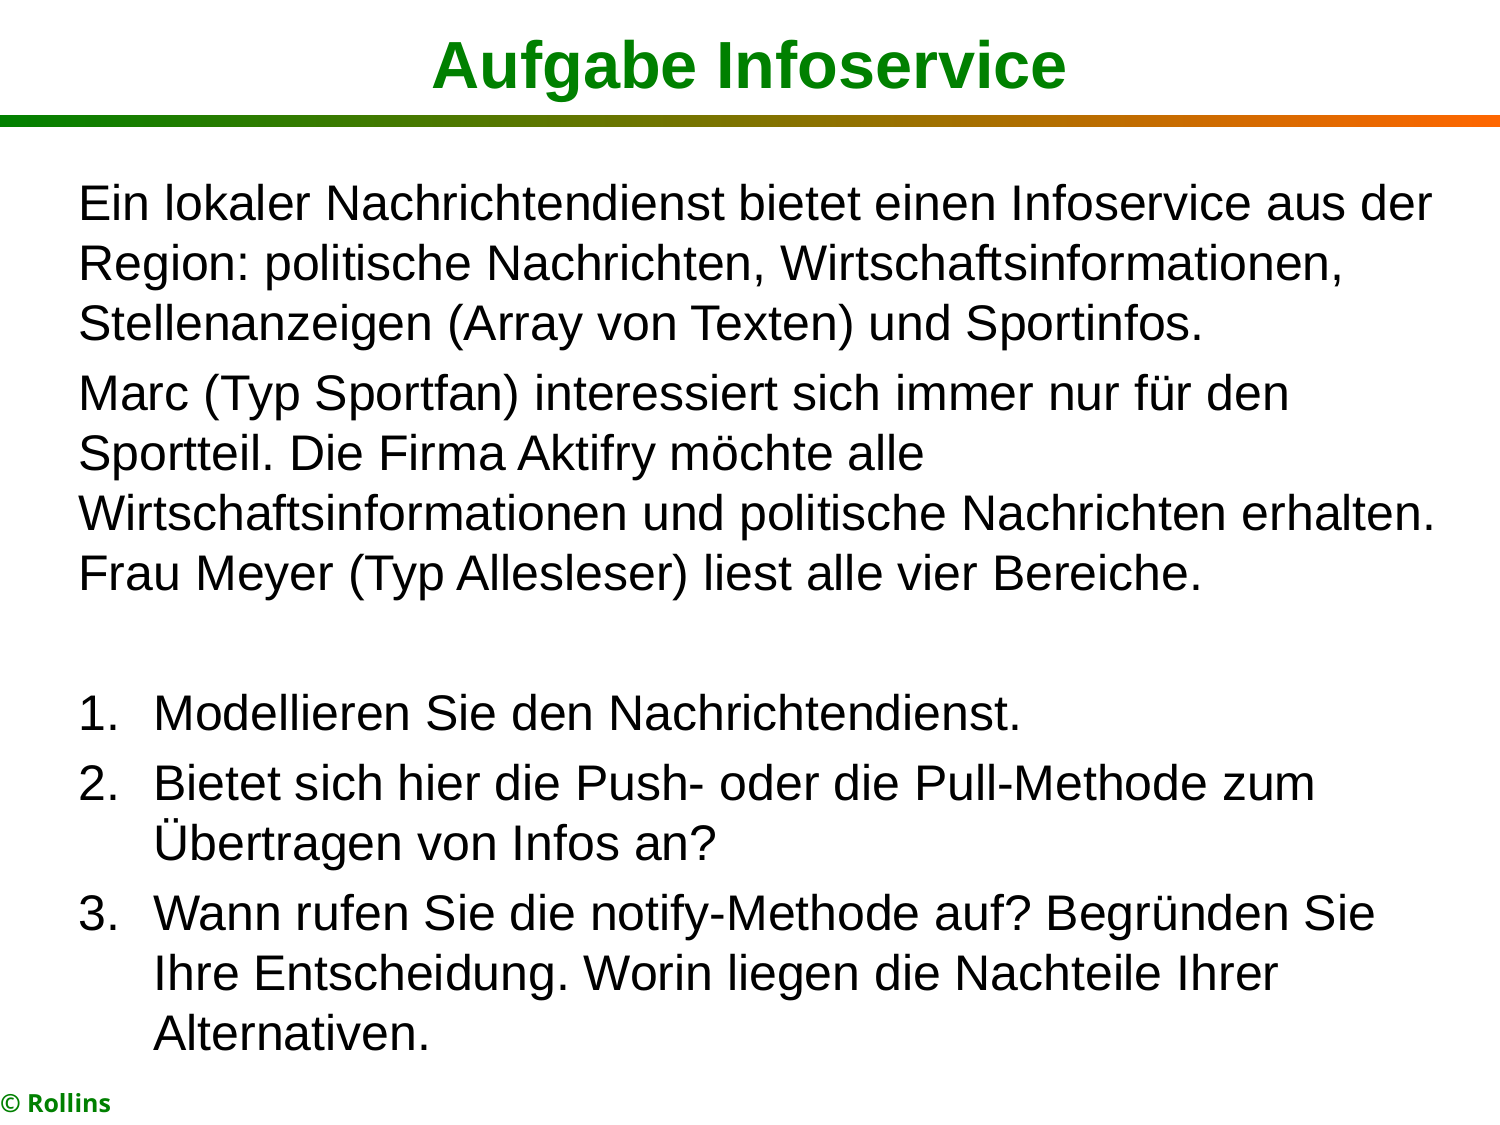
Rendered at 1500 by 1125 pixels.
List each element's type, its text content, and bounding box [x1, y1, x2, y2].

list Ein lokaler Nachrichtendienst bietet einen Infoservice aus der Region: politische Nachrichten, Wirtschaftsinformationen, Stellenanzeigen (Array von Texten) und Sportinfos. Marc (Typ Sportfan) interessiert sich immer nur für den Sportteil. Die Firma Aktifry möchte alle Wirtschaftsinformationen und politische Nachrichten erhalten. Frau Meyer (Typ Allesleser) liest alle vier Bereiche. Modellieren Sie den Nachrichtendienst. Bietet sich hier die Push- oder die Pull-Methode zum Übertragen von Infos an? Wann rufen Sie die notify-Methode auf? Begründen Sie Ihre Entscheidung. Worin liegen die Nachteile Ihrer Alternativen. [63, 162, 1455, 937]
title Aufgabe Infoservice [0, 6, 1500, 118]
